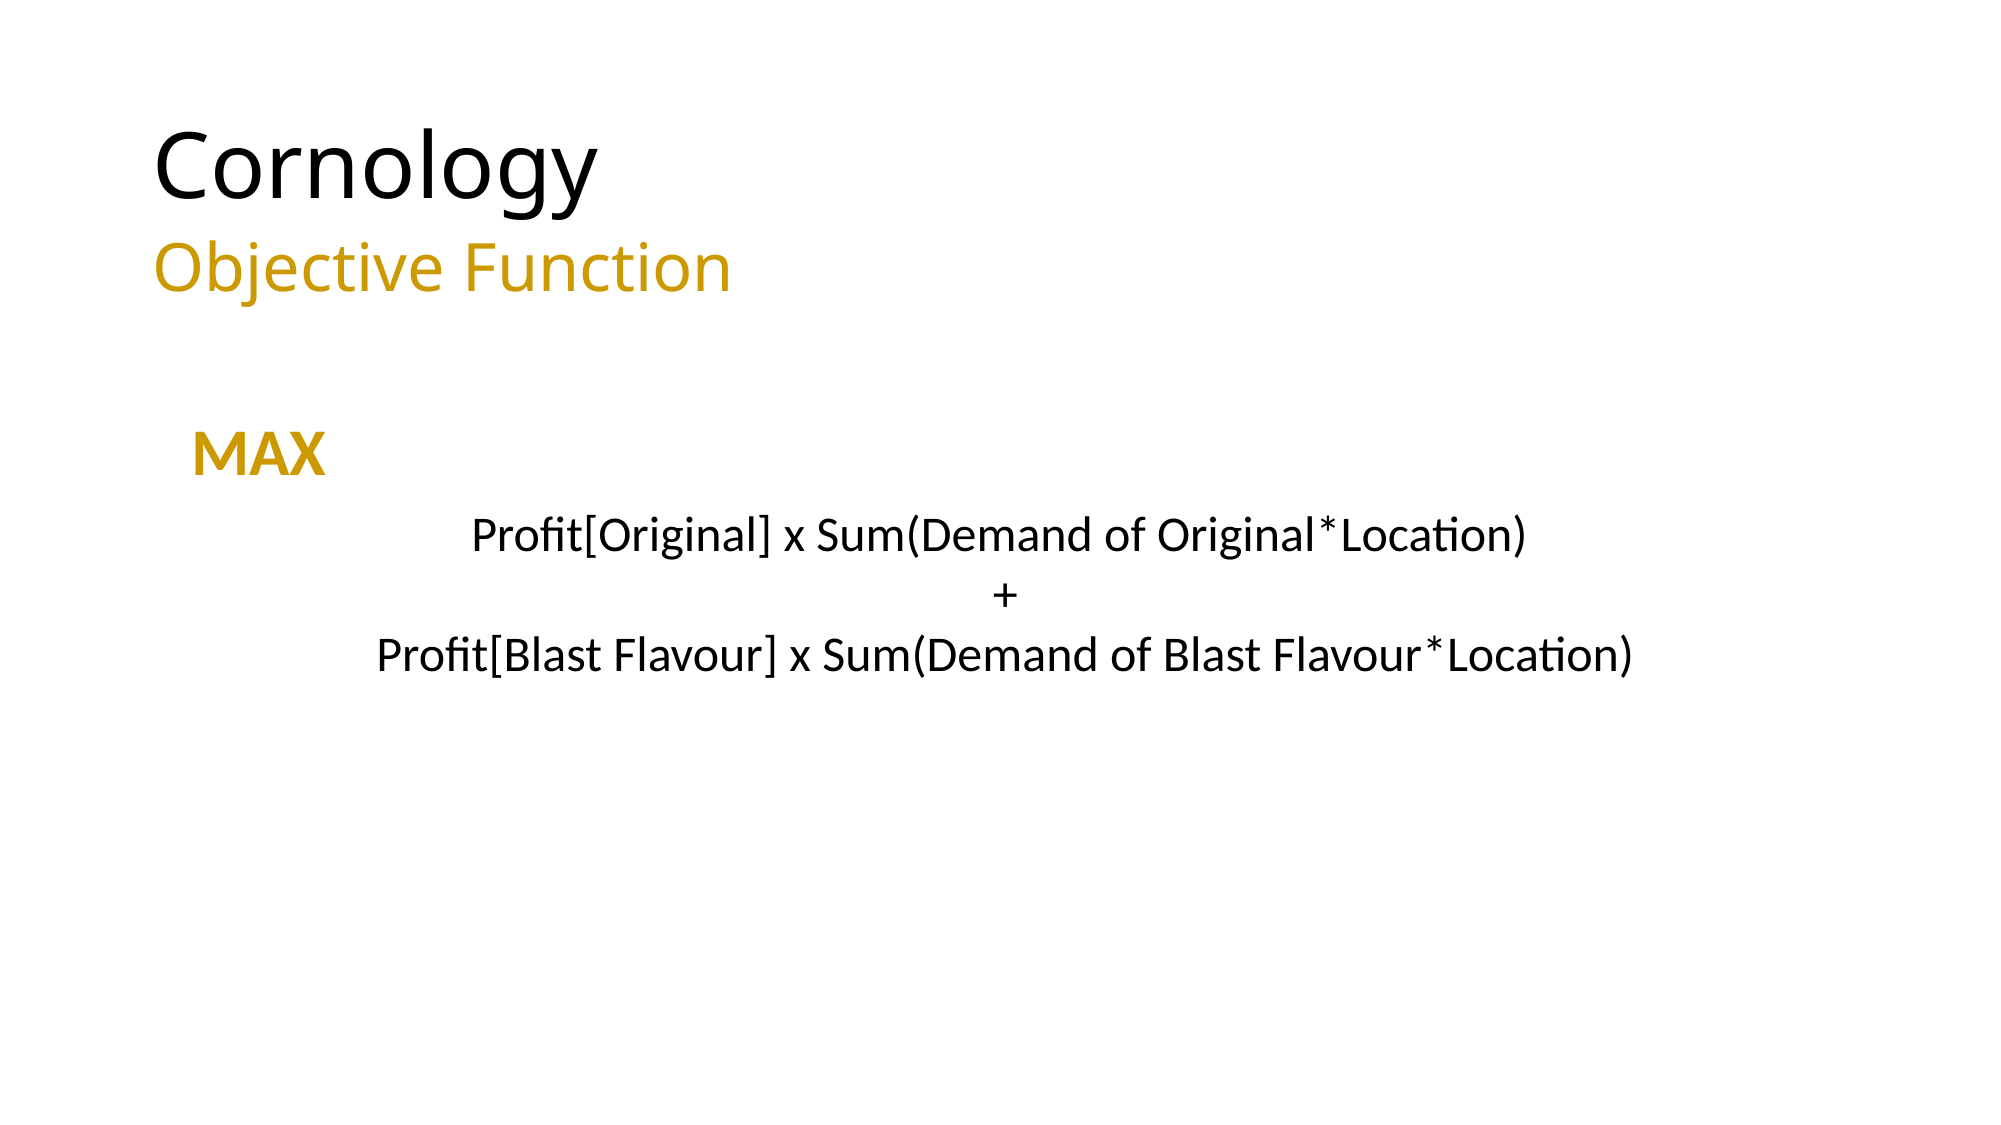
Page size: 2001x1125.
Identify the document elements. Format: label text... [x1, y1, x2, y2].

title Cornology [137, 59, 1863, 152]
text_box Profit[Original] x Sum(Demand of Original*Location) + Profit[Blast Flavour] x Sum(Demand of Blast Flavour*Location) [176, 494, 1824, 689]
text_box Objective Function [137, 152, 1863, 371]
text_box MAX [176, 401, 403, 496]
